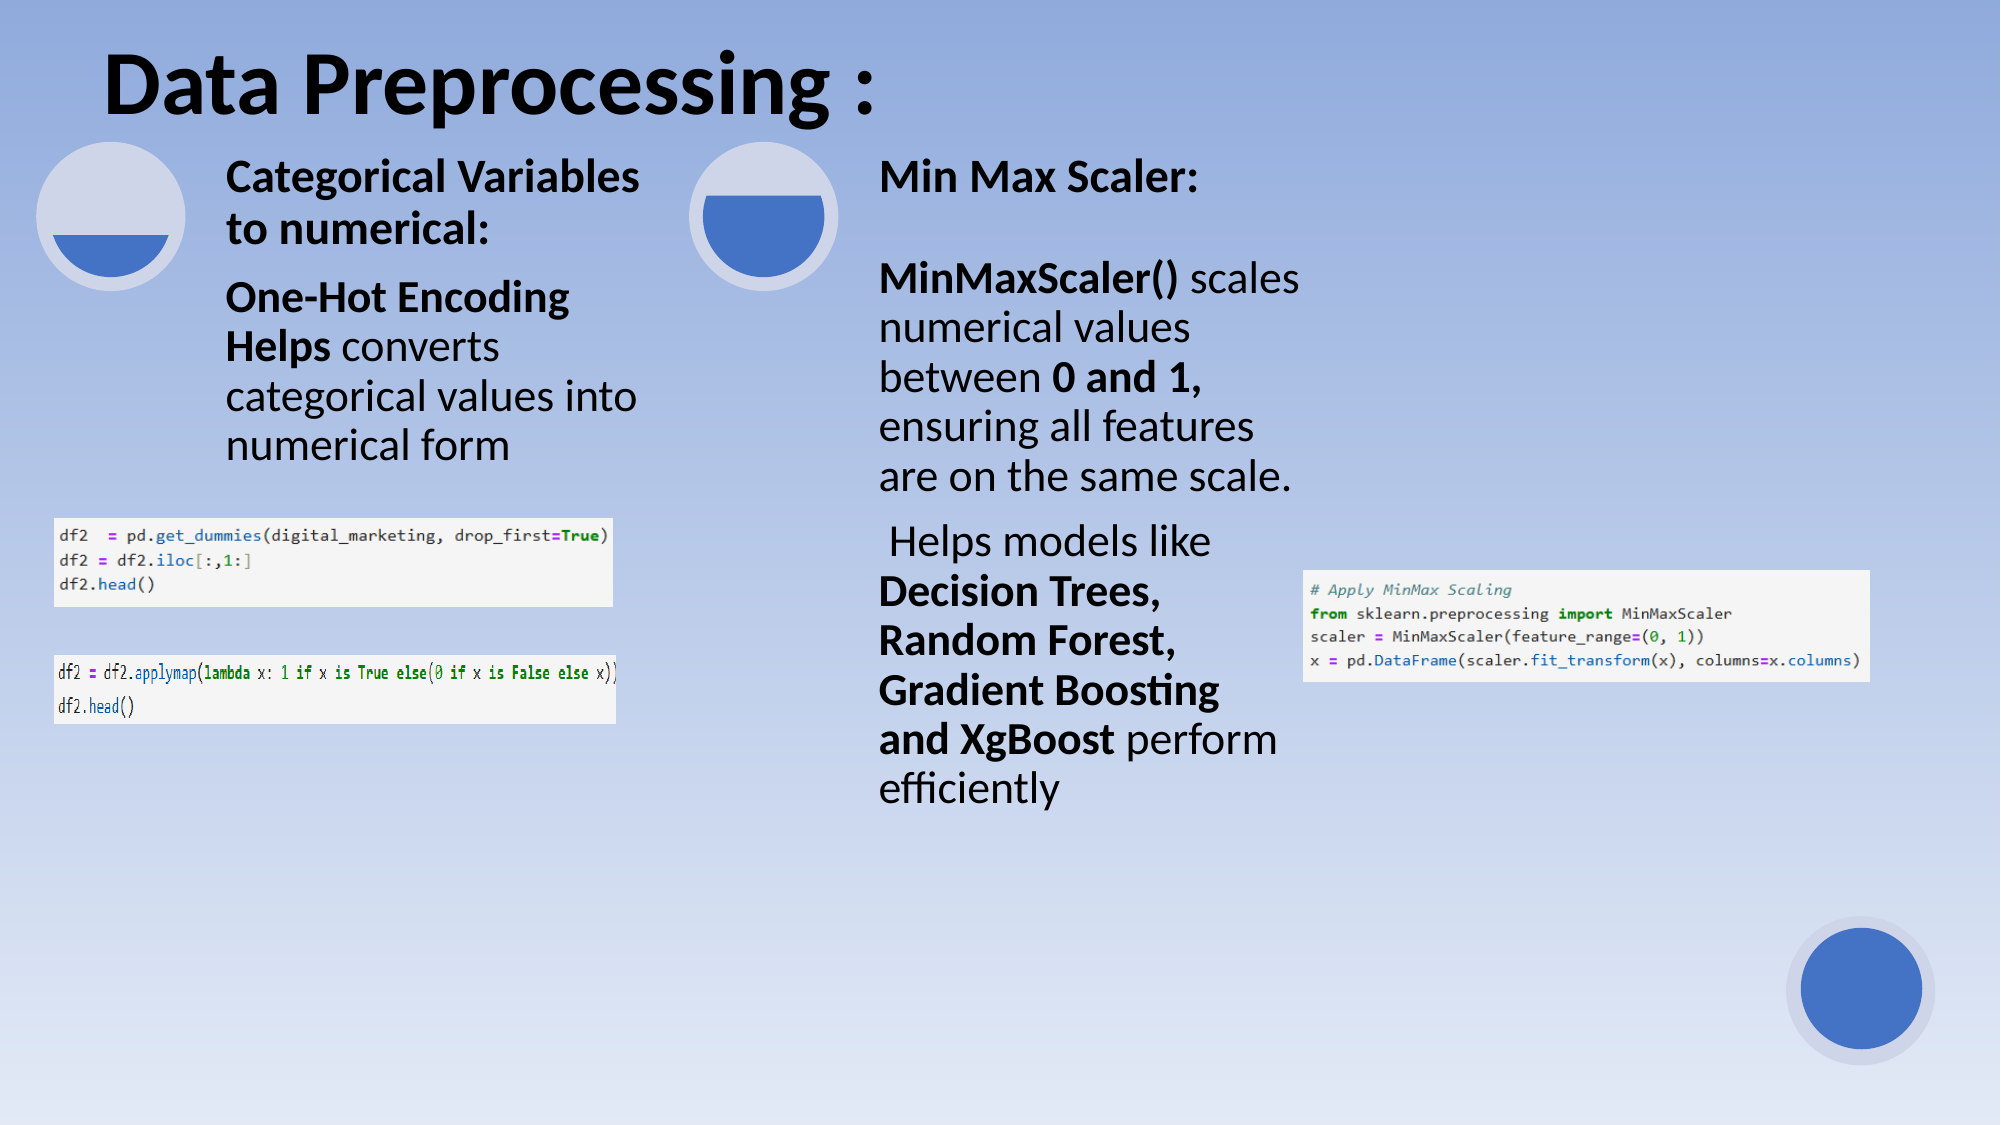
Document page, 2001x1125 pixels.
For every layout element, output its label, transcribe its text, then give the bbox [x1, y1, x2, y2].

text_box Data Preprocessing : [88, 15, 1405, 141]
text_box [35, 141, 1965, 1091]
picture [54, 655, 616, 724]
picture [1303, 570, 1870, 682]
picture [54, 518, 613, 607]
